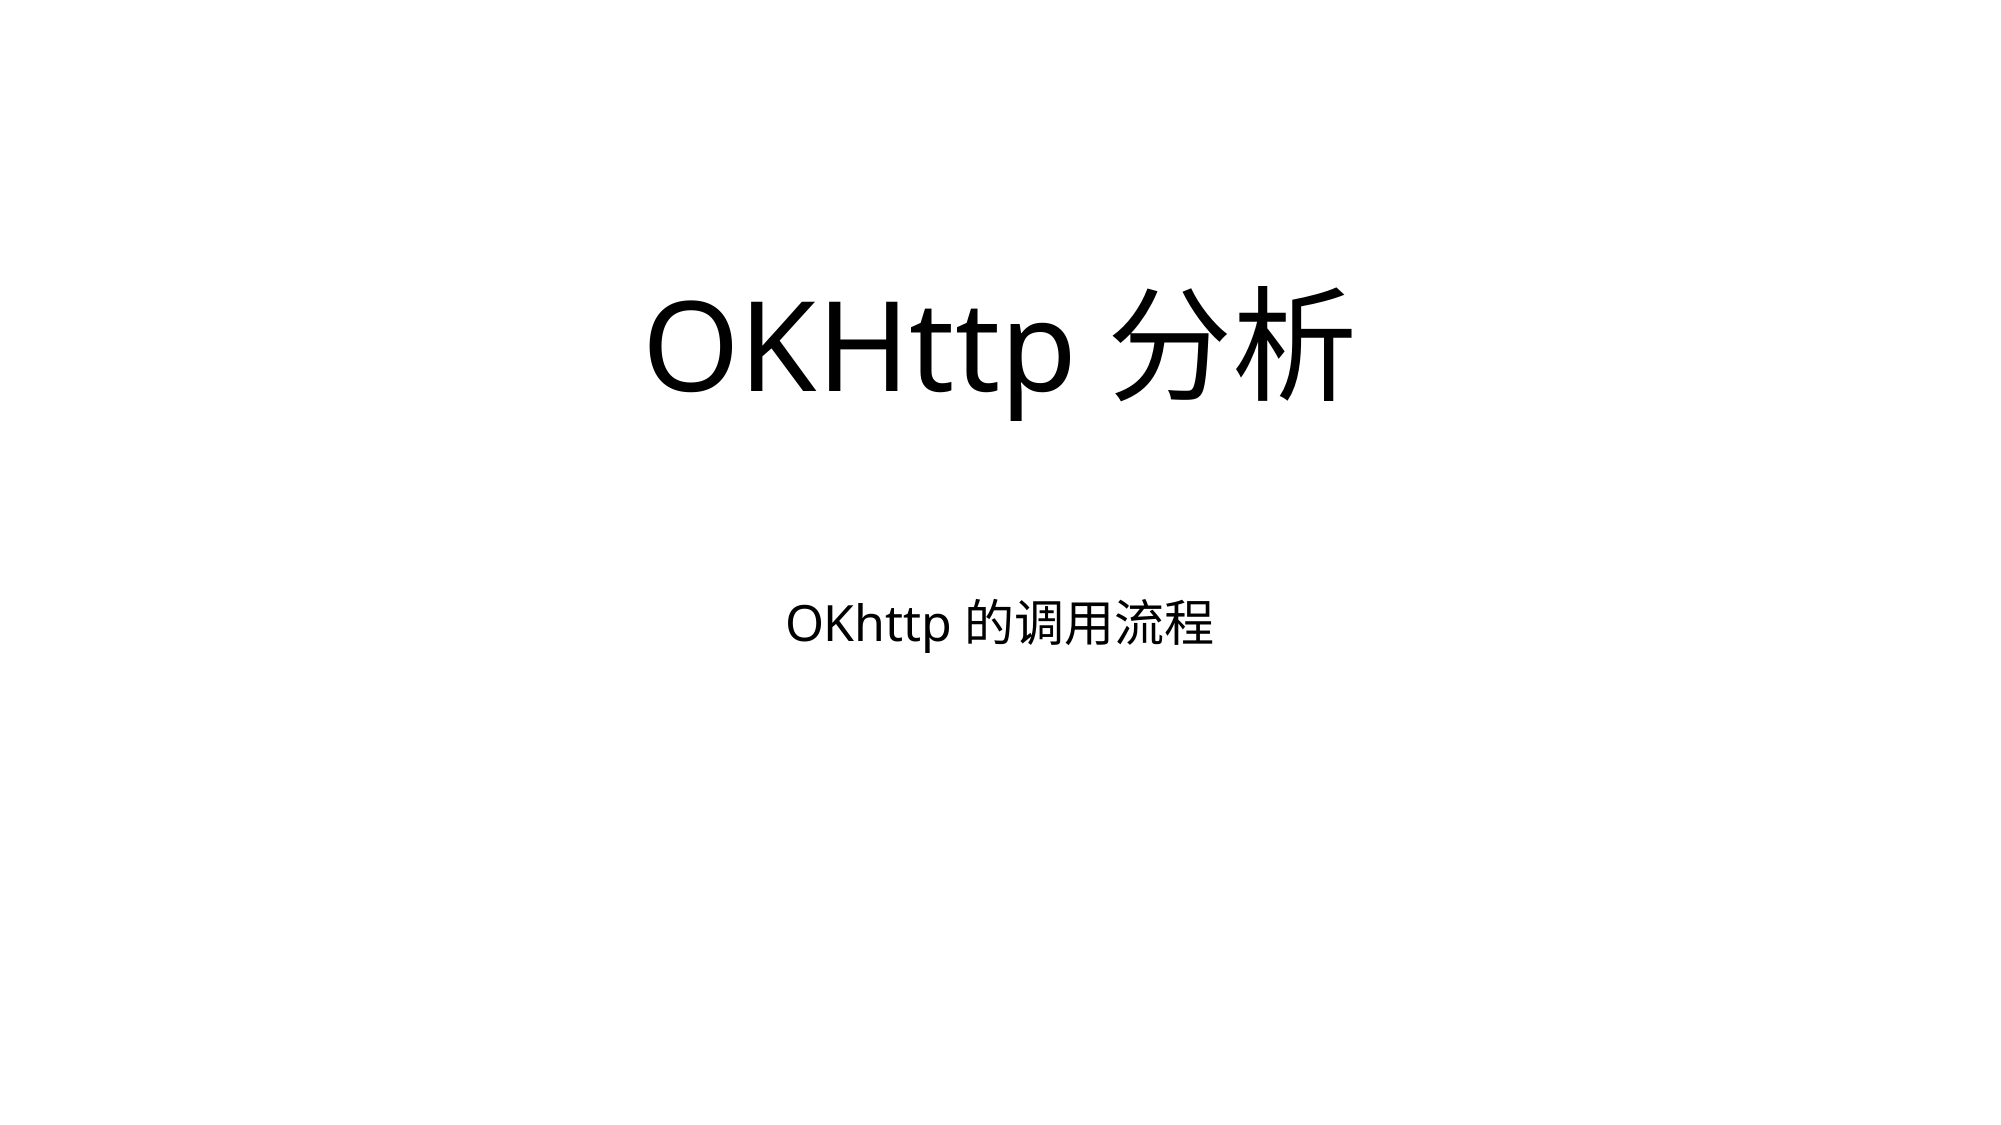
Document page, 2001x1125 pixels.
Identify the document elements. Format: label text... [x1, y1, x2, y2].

subtitle OKhttp的调用流程 [249, 590, 1750, 863]
title OKHttp分析 [249, 184, 1750, 576]
